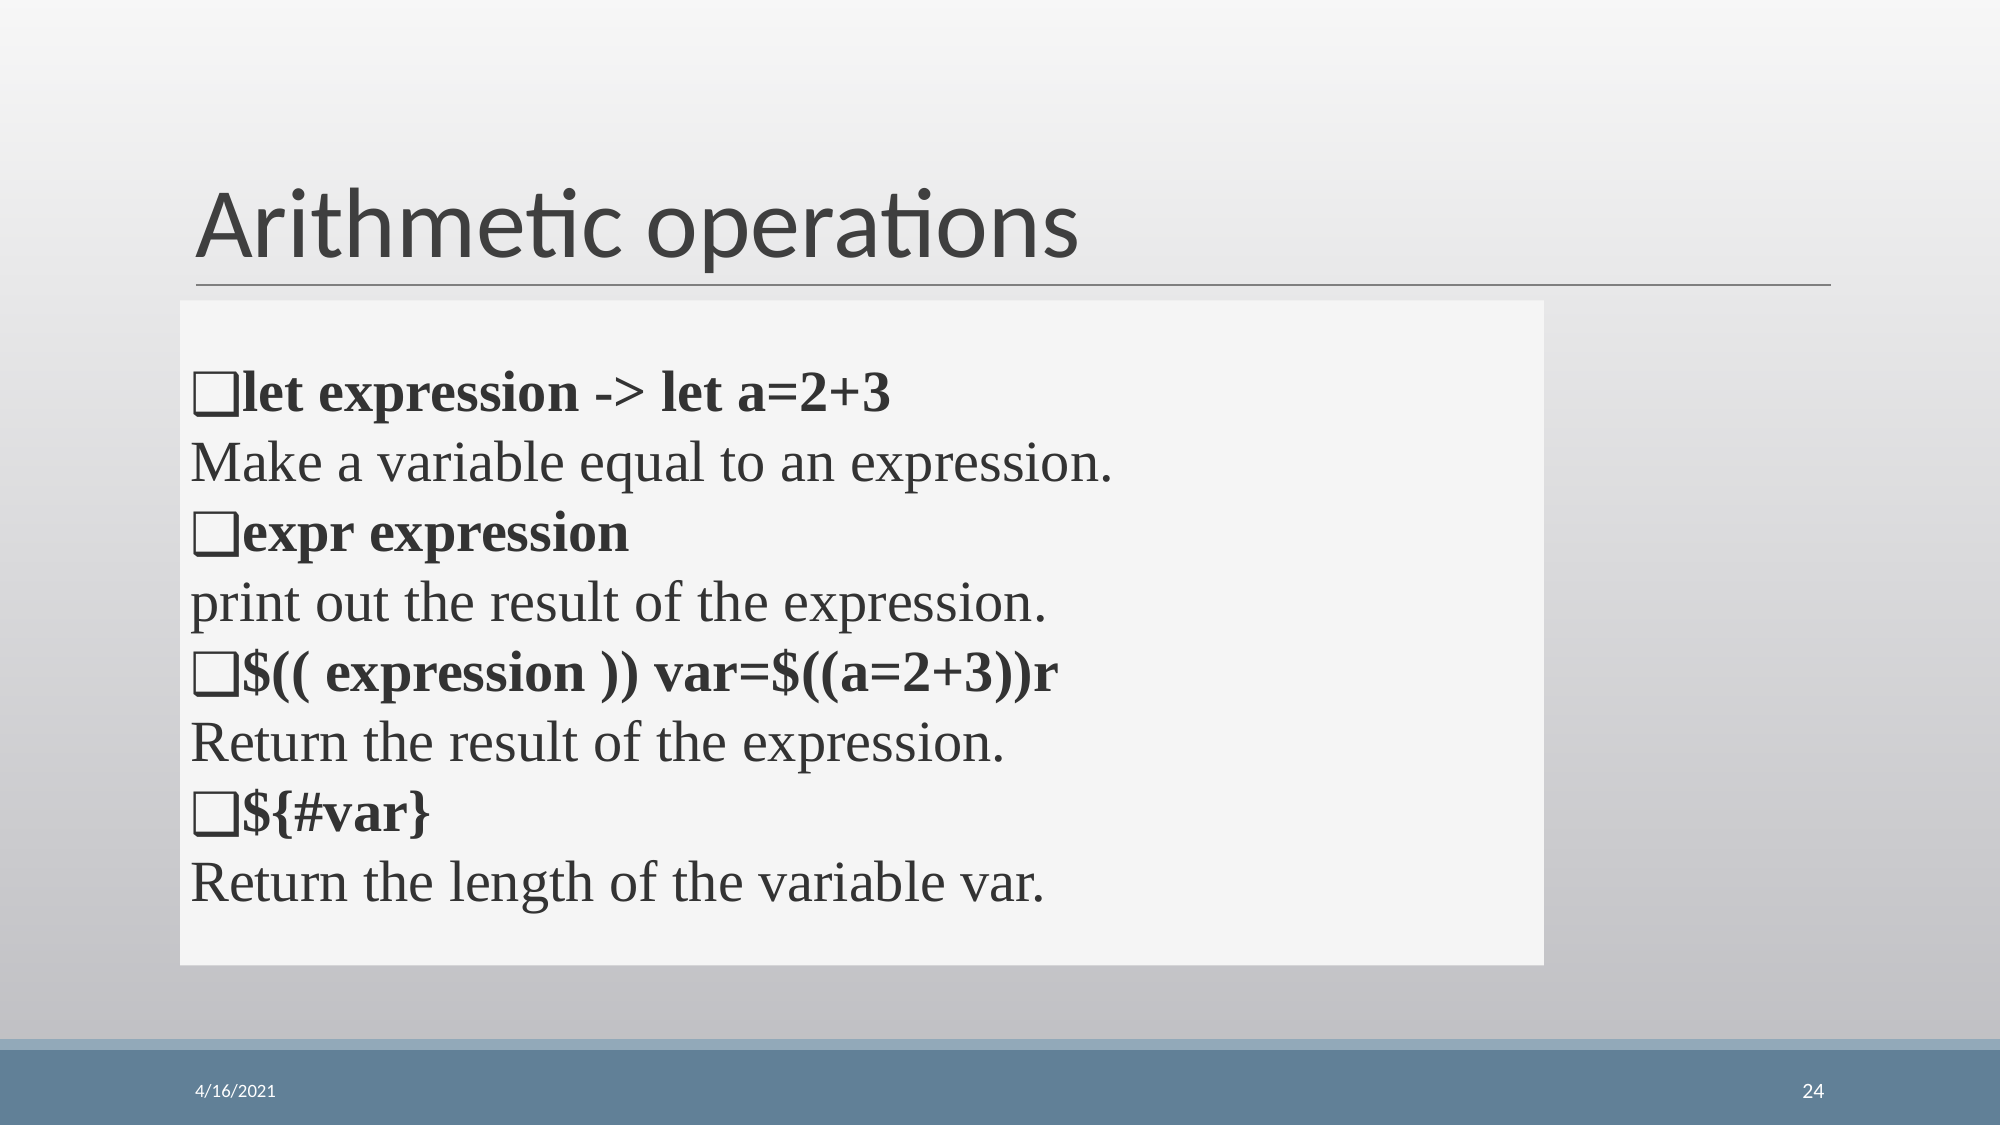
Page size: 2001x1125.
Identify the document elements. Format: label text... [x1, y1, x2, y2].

list let expression -> let a=2+3 Make a variable equal to an expression. expr expression print out the result of the expression. $(( expression )) var=$((a=2+3))r Return the result of the expression. ${#var} Return the length of the variable var. [180, 300, 1544, 966]
slide_number ‹#› [1624, 1059, 1840, 1120]
title Arithmetic operations [180, 47, 1830, 285]
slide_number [180, 1059, 586, 1120]
